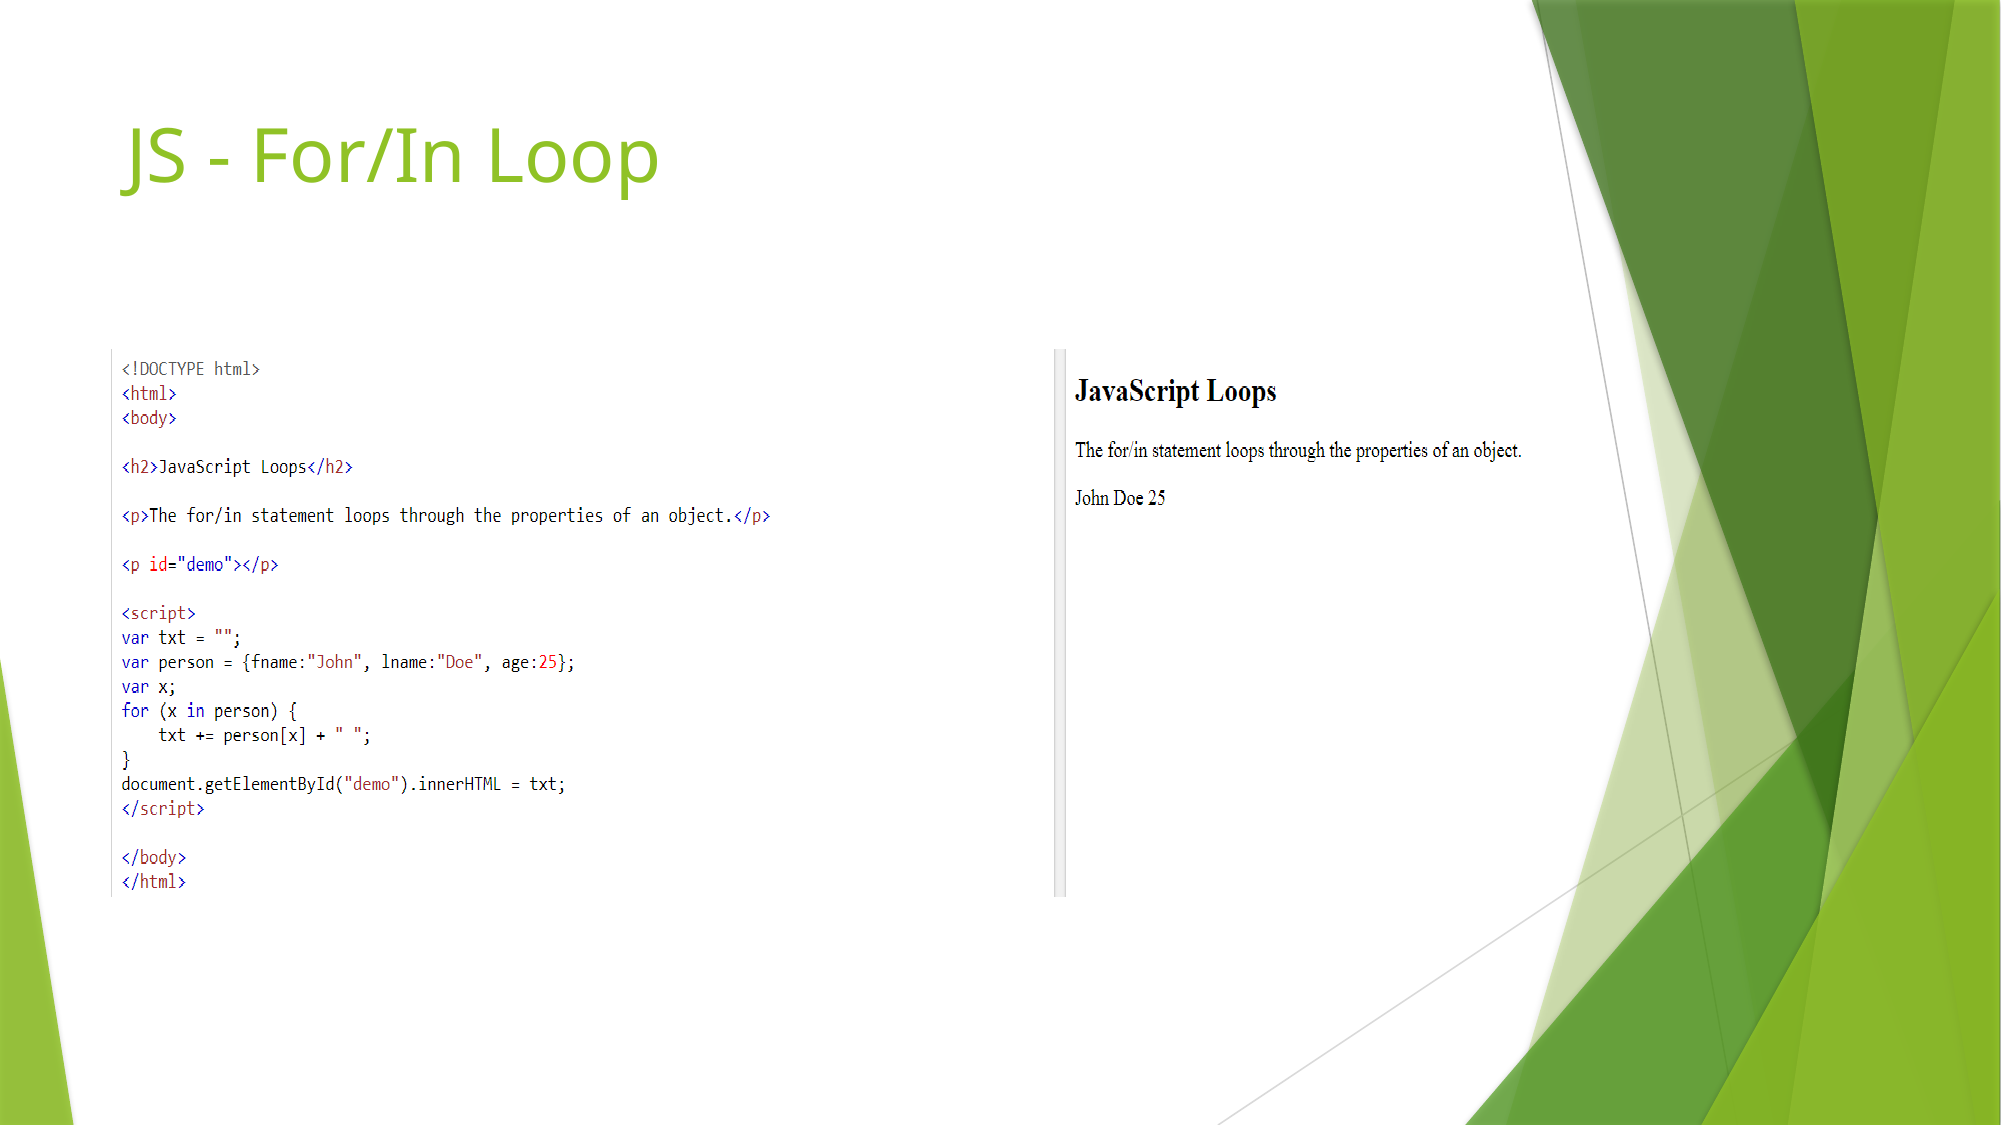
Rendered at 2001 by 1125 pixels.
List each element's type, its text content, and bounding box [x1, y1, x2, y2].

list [110, 348, 1522, 898]
title JS - For/In Loop [111, 99, 1522, 317]
